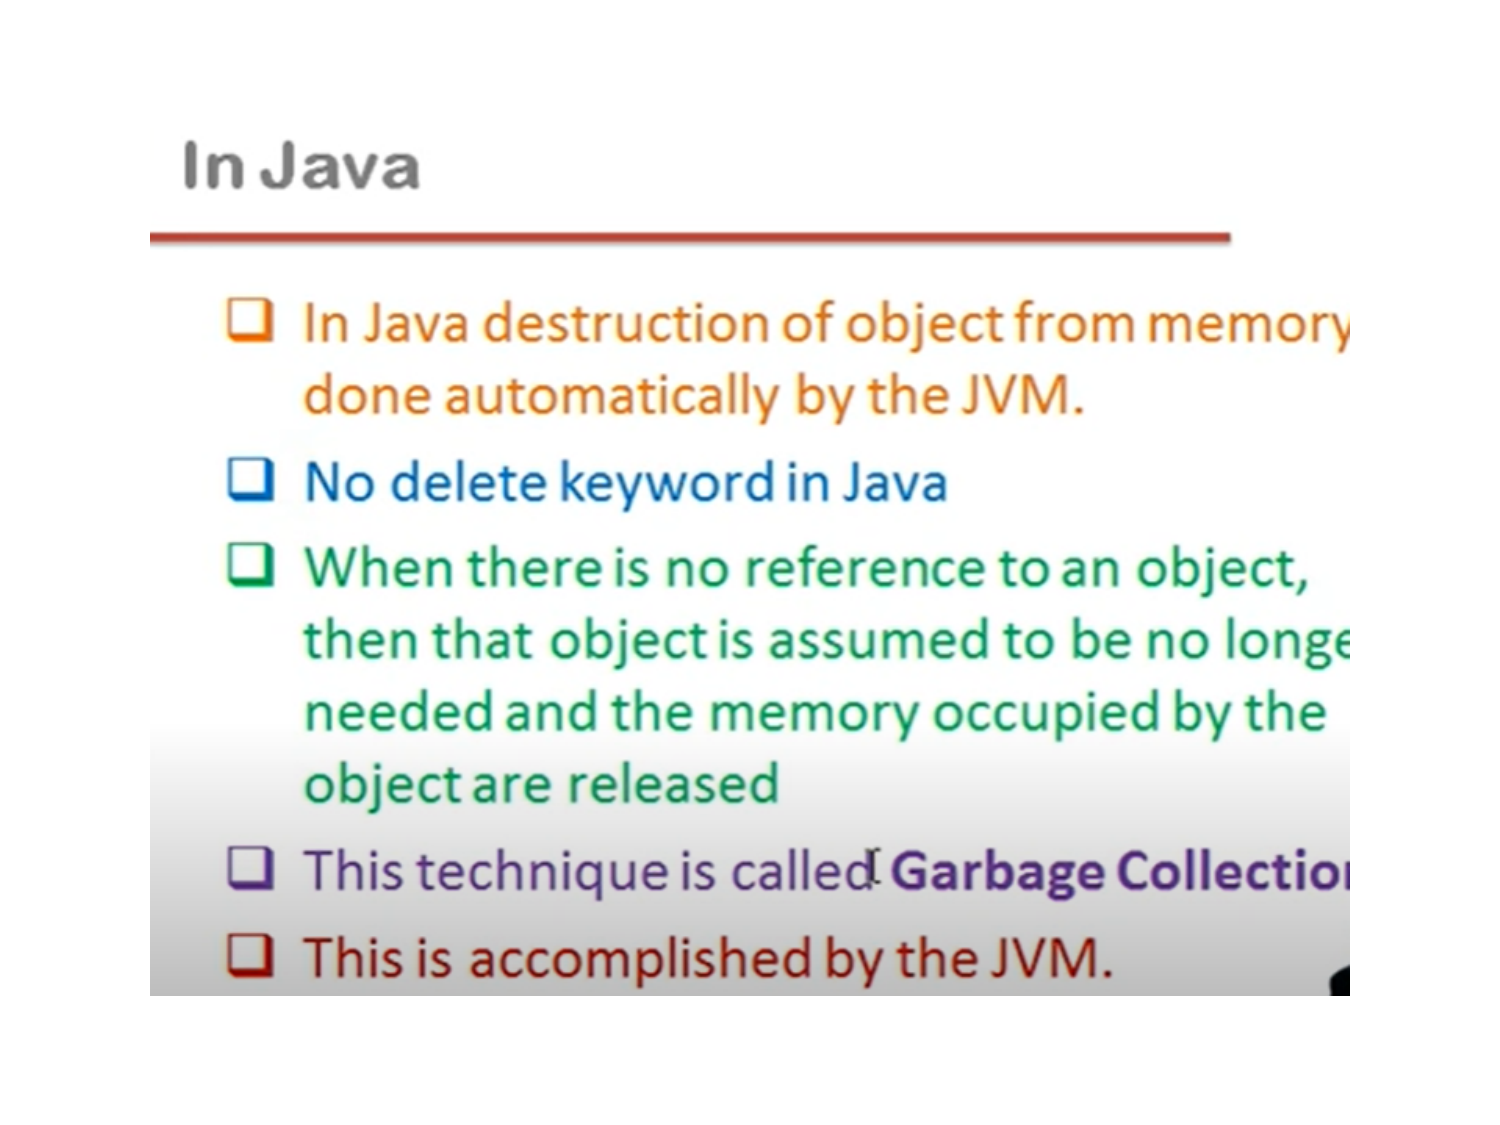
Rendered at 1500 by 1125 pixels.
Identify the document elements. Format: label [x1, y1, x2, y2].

picture [150, 128, 1350, 997]
